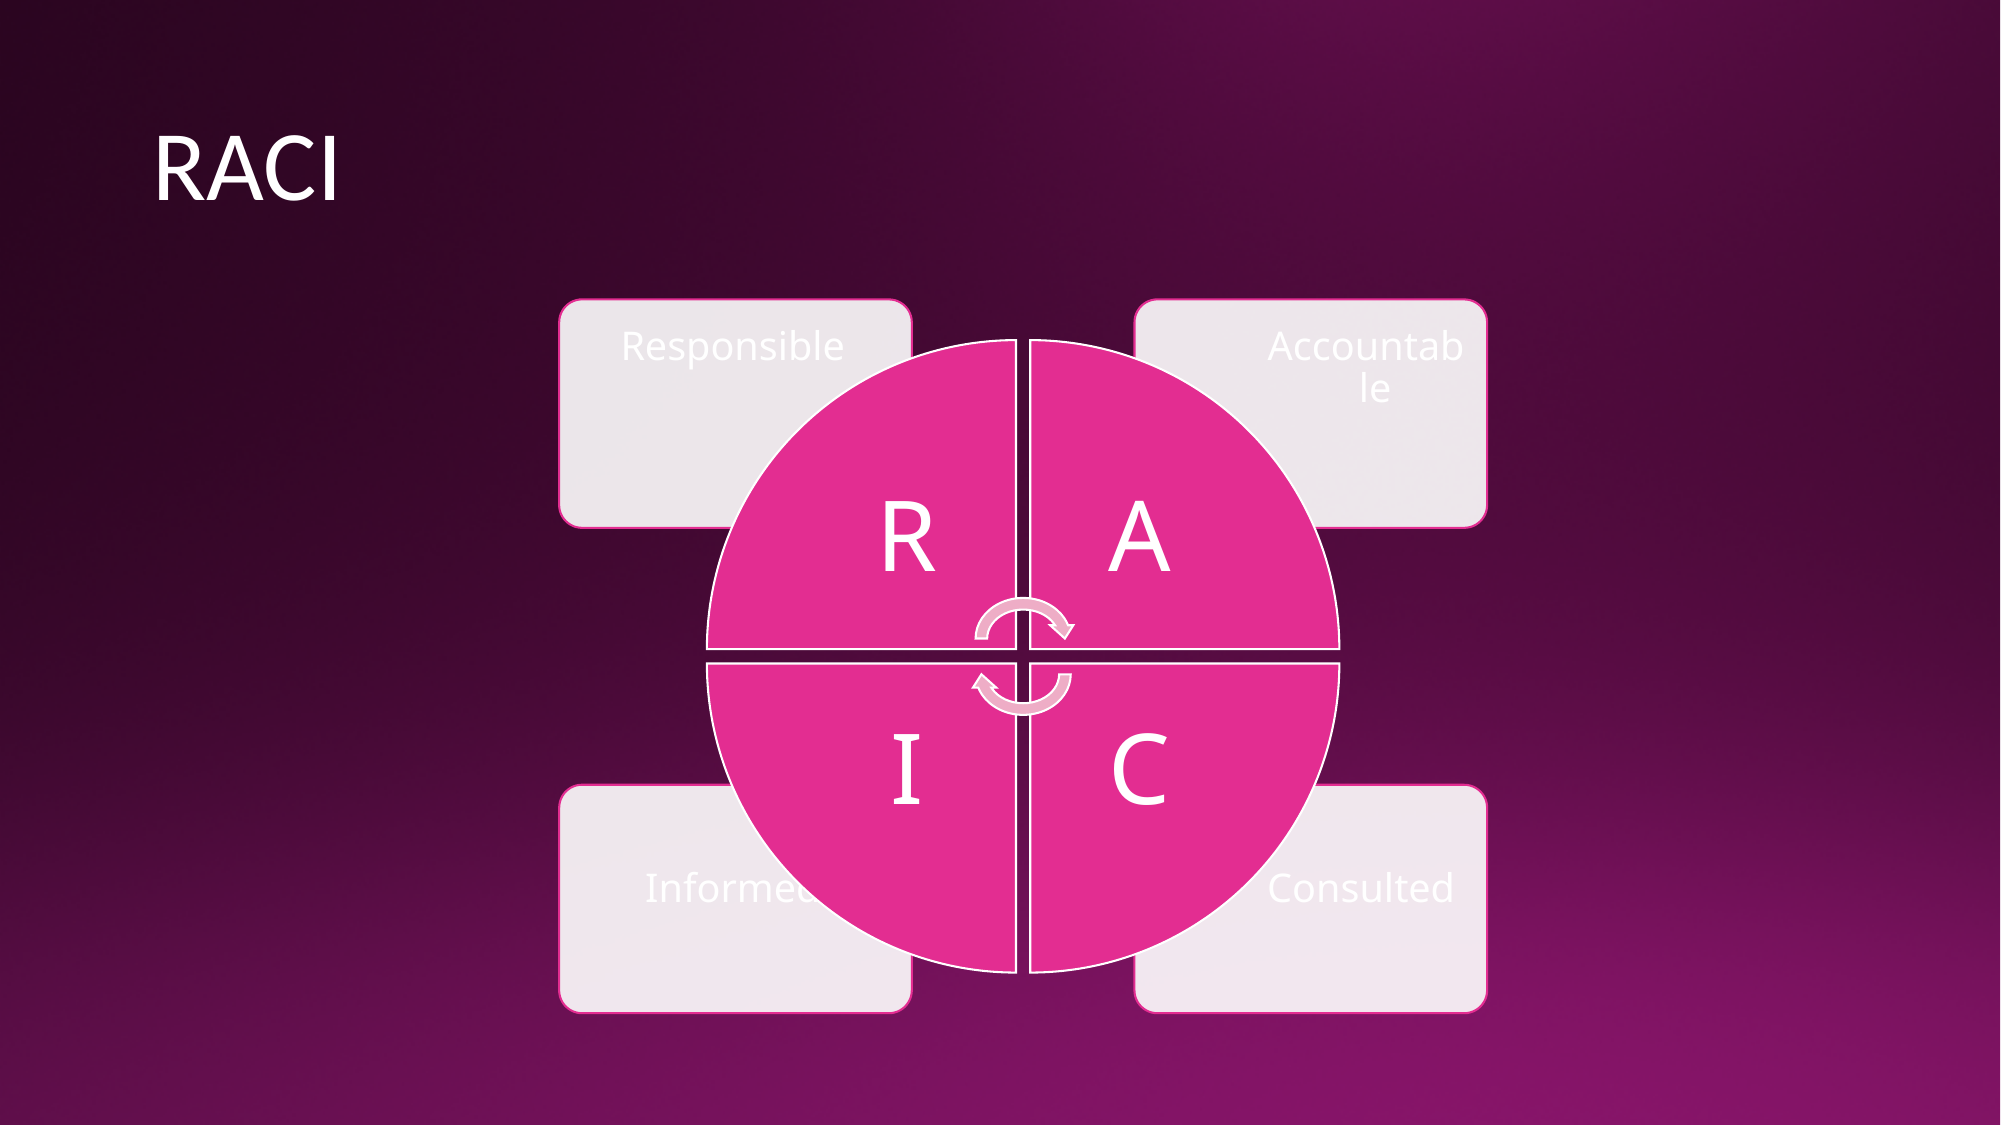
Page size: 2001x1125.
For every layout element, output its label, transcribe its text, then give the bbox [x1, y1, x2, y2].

title RACI [137, 59, 1912, 278]
picture [0, 0, 2001, 1125]
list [183, 299, 1863, 1014]
